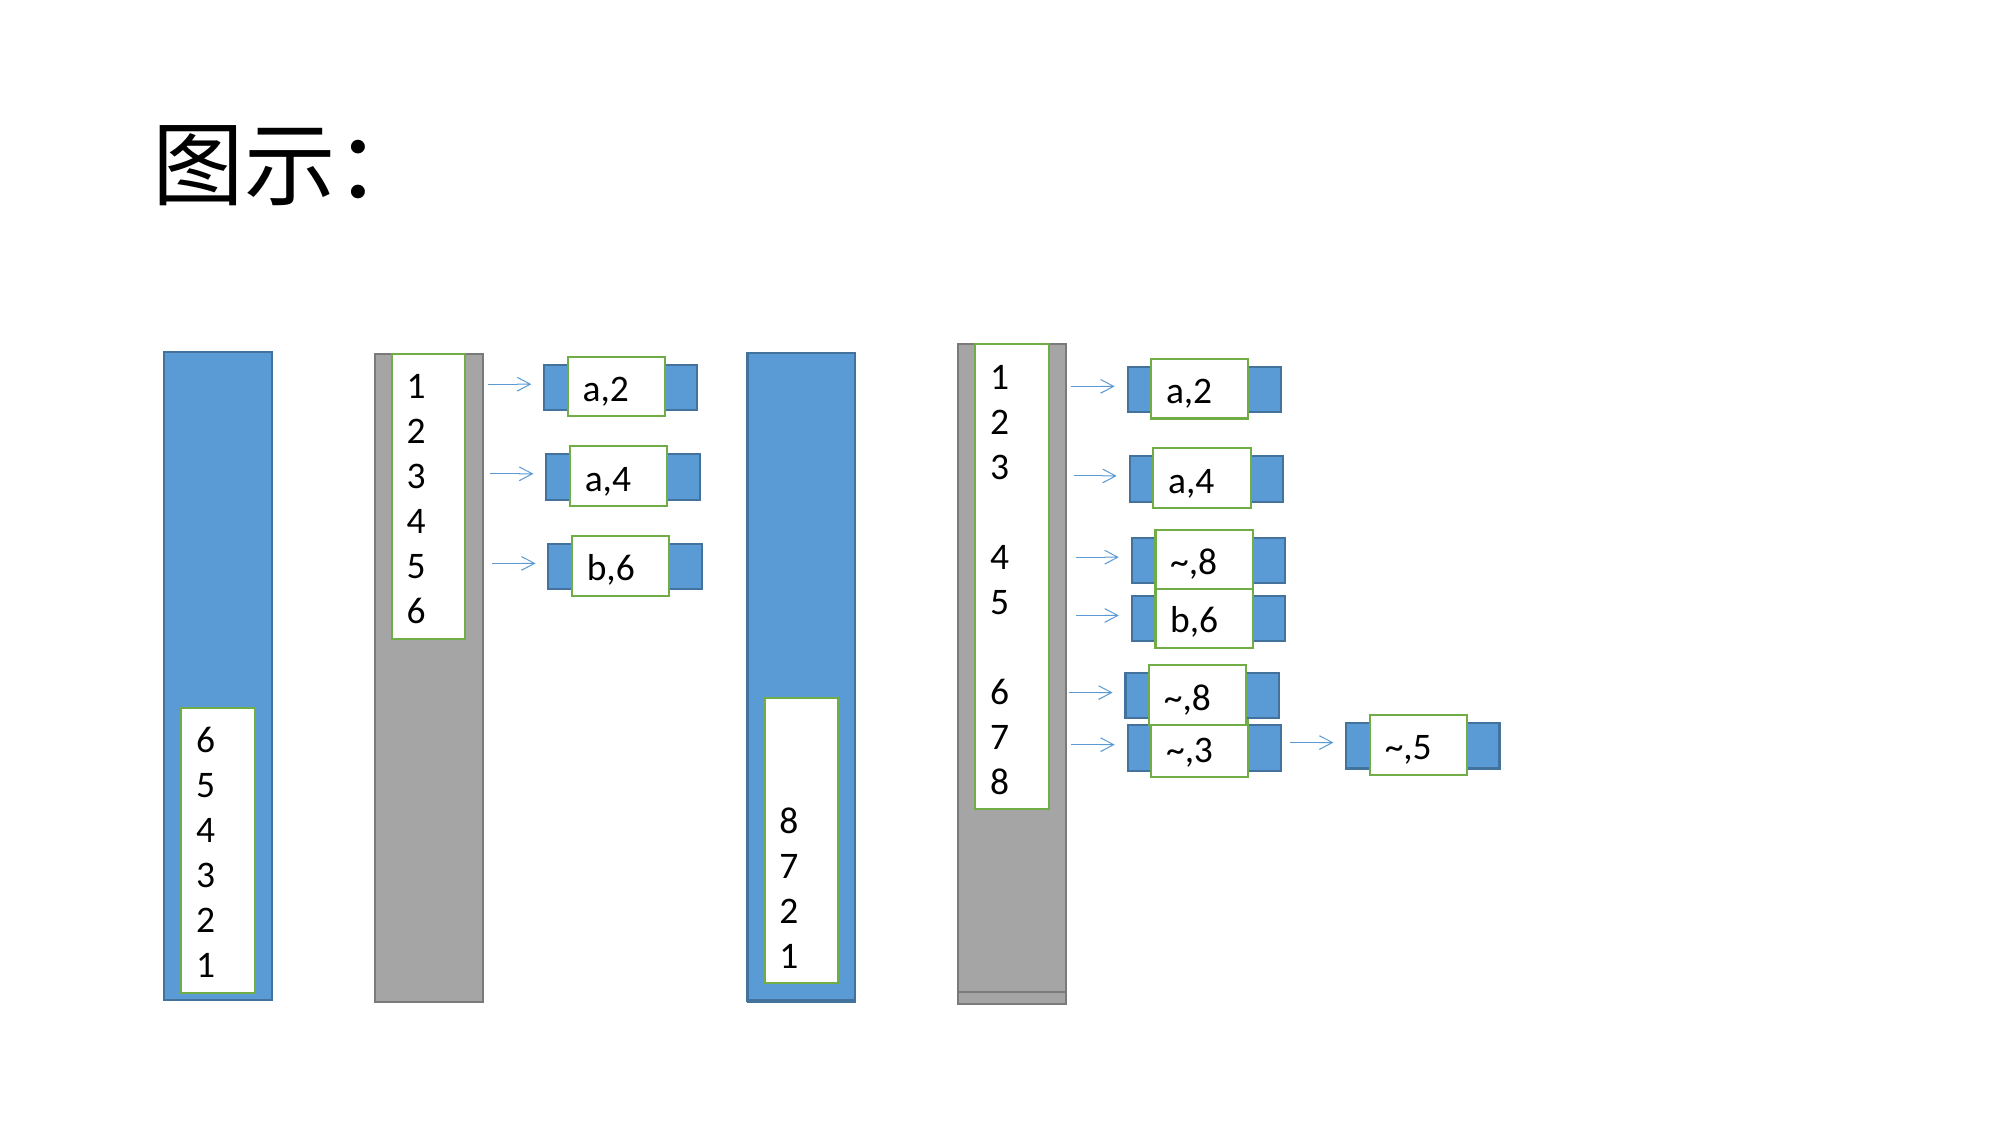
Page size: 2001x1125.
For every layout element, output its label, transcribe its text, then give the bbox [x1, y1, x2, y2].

text_box [957, 343, 1067, 993]
text_box [137, 287, 1863, 1002]
title 图示： [137, 59, 1863, 278]
text_box 8 7 2 1 [764, 697, 839, 984]
text_box [746, 352, 856, 1002]
text_box 1 2 3 4 5 6 7 8 [974, 343, 1050, 810]
